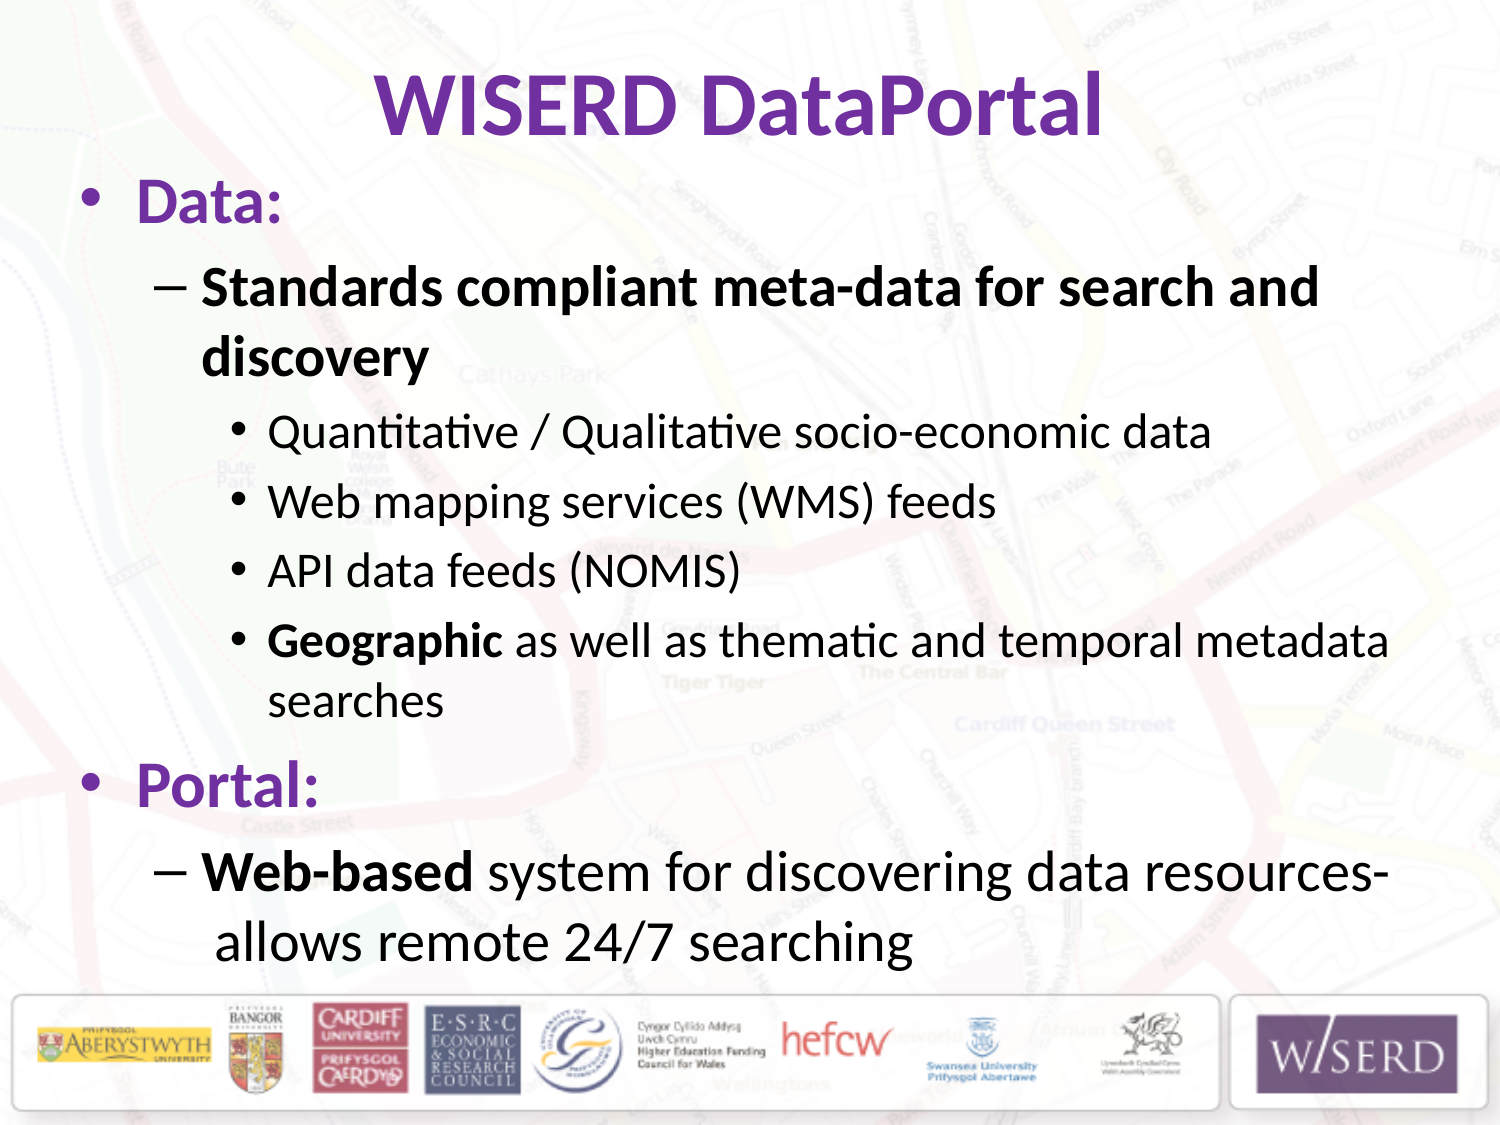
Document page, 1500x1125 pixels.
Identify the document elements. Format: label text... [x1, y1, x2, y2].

list Data: Standards compliant meta-data for search and discovery Quantitative / Qualitative socio-economic data Web mapping services (WMS) feeds API data feeds (NOMIS) Geographic as well as thematic and temporal metadata searches Portal: Web-based system for discovering data resources- allows remote 24/7 searching [64, 148, 1416, 892]
title WISERD DataPortal [64, 4, 1416, 148]
picture [0, 0, 1500, 1125]
